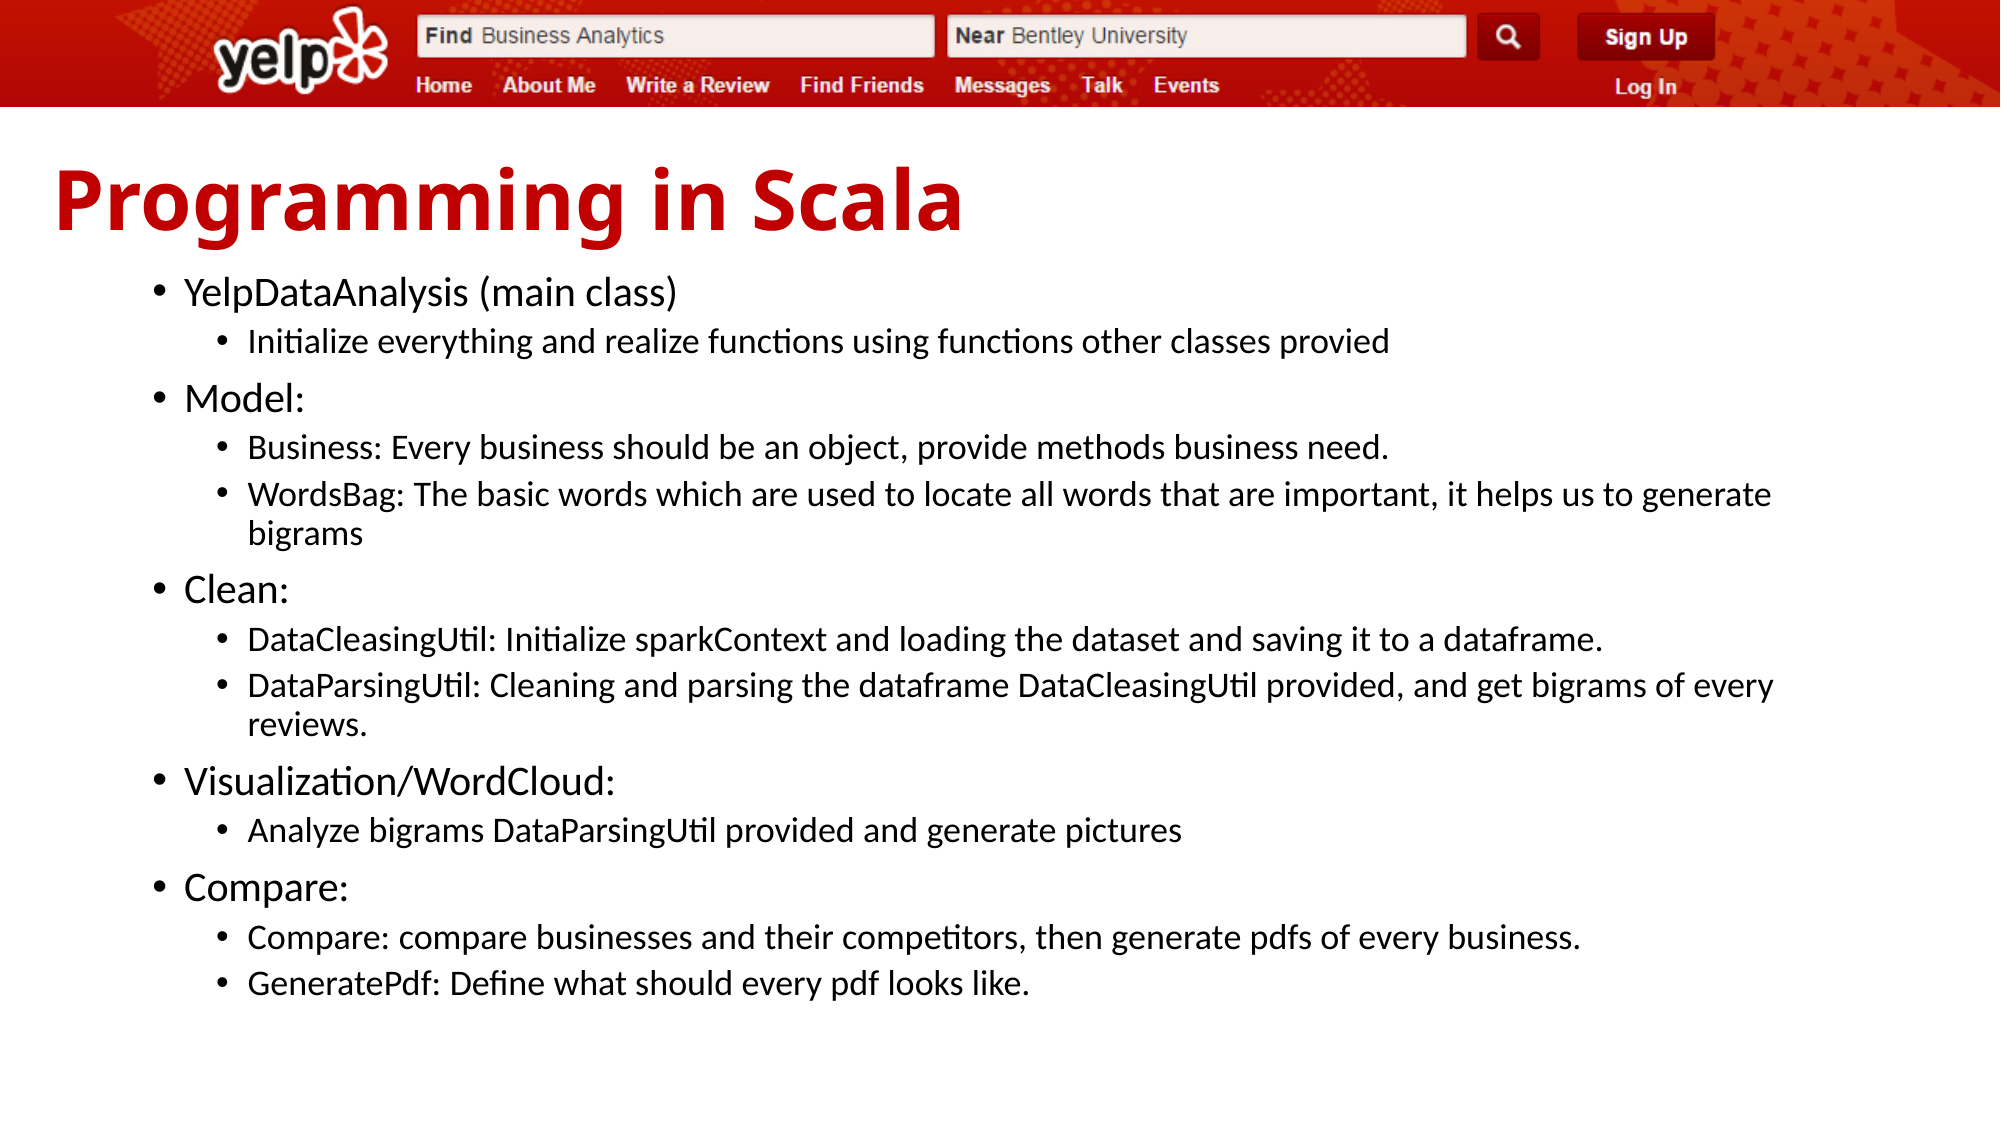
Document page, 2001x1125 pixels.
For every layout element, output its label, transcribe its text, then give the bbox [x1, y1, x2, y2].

list YelpDataAnalysis (main class) Initialize everything and realize functions using functions other classes provied Model: Business: Every business should be an object, provide methods business need. WordsBag: The basic words which are used to locate all words that are important, it helps us to generate bigrams Clean: DataCleasingUtil: Initialize sparkContext and loading the dataset and saving it to a dataframe. DataParsingUtil: Cleaning and parsing the dataframe DataCleasingUtil provided, and get bigrams of every reviews. Visualization/WordCloud: Analyze bigrams DataParsingUtil provided and generate pictures Compare: Compare: compare businesses and their competitors, then generate pdfs of every business. GeneratePdf: Define what should every pdf looks like. [137, 313, 1863, 1014]
text_box Programming in Scala [37, 107, 2000, 313]
picture [0, 0, 2000, 107]
